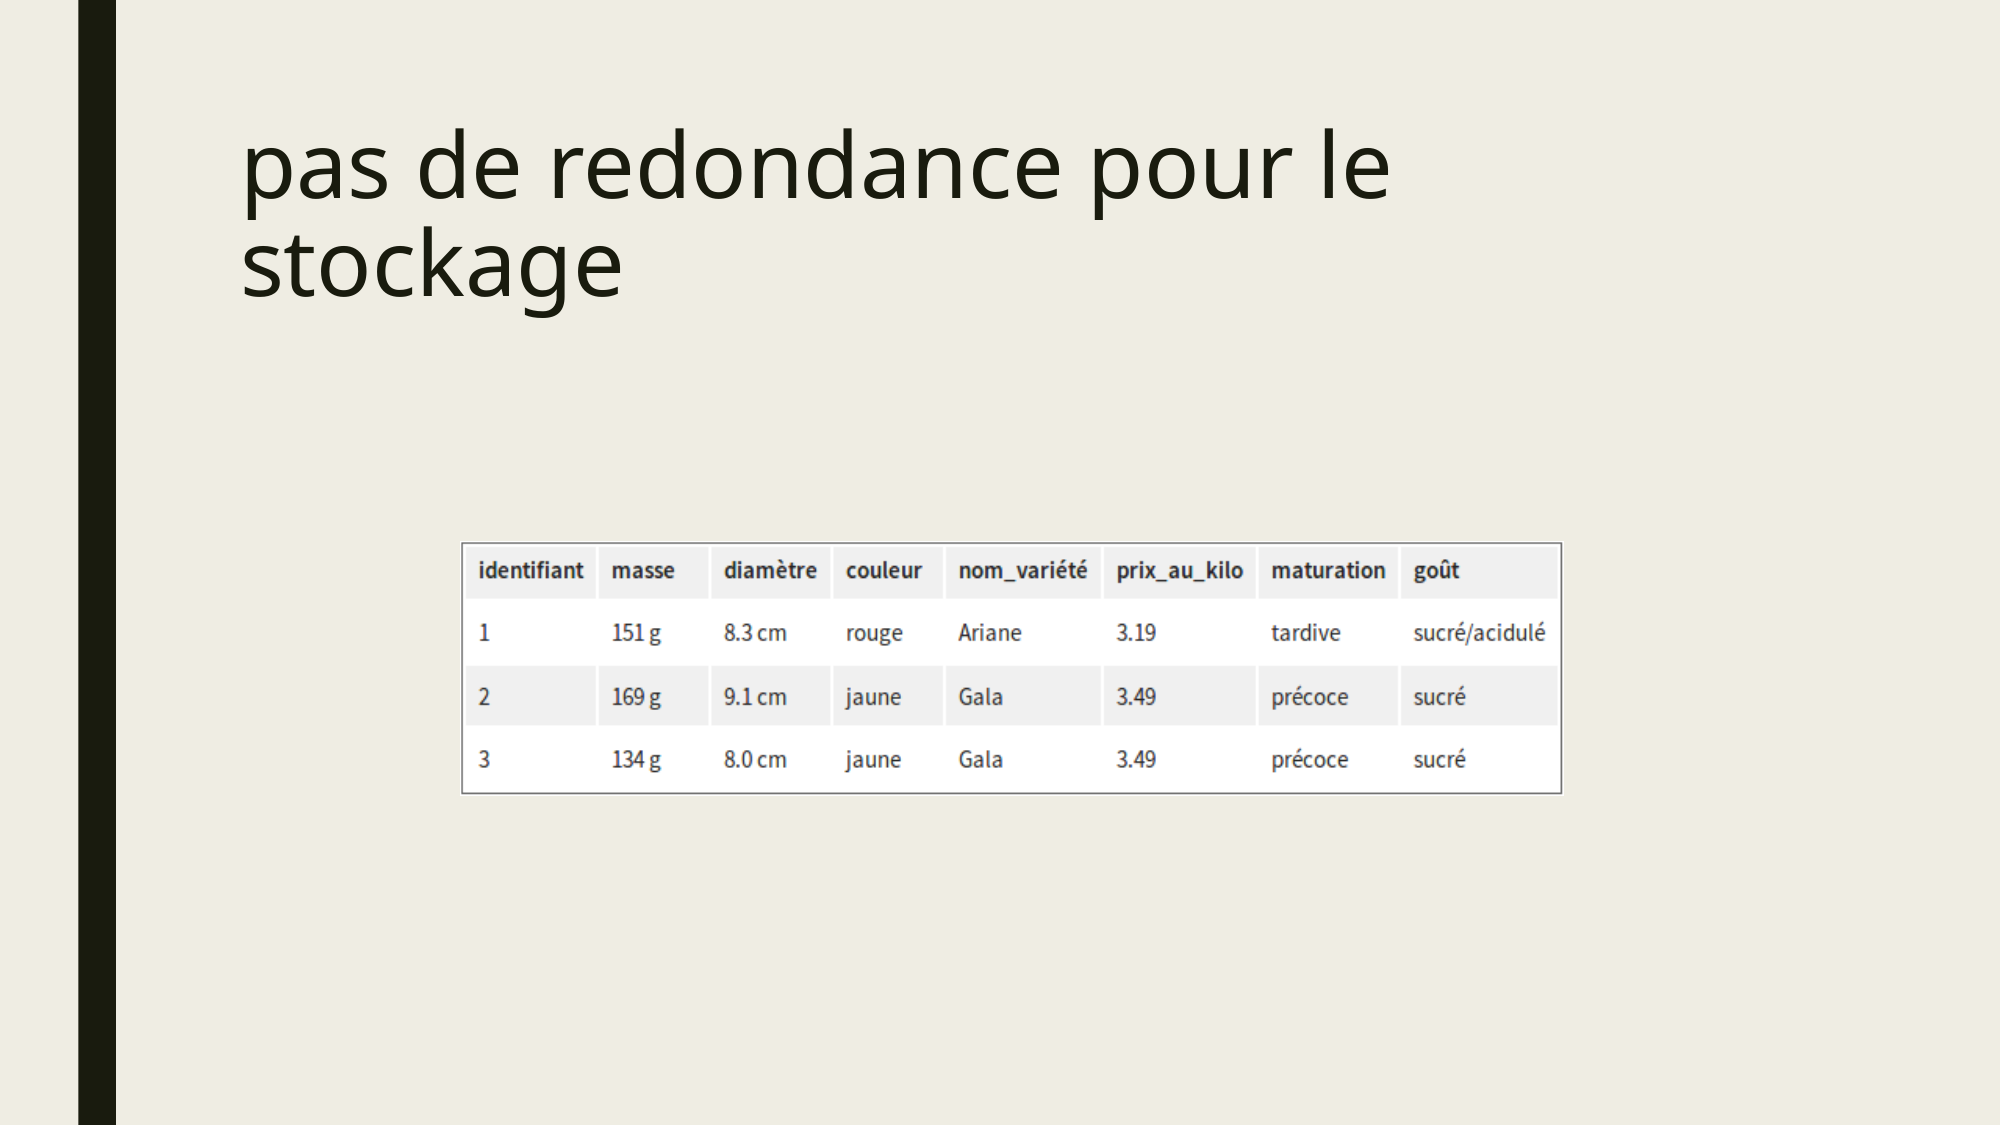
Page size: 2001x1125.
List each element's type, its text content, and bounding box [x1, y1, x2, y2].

title pas de redondance pour le stockage [225, 112, 1800, 357]
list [460, 541, 1564, 796]
